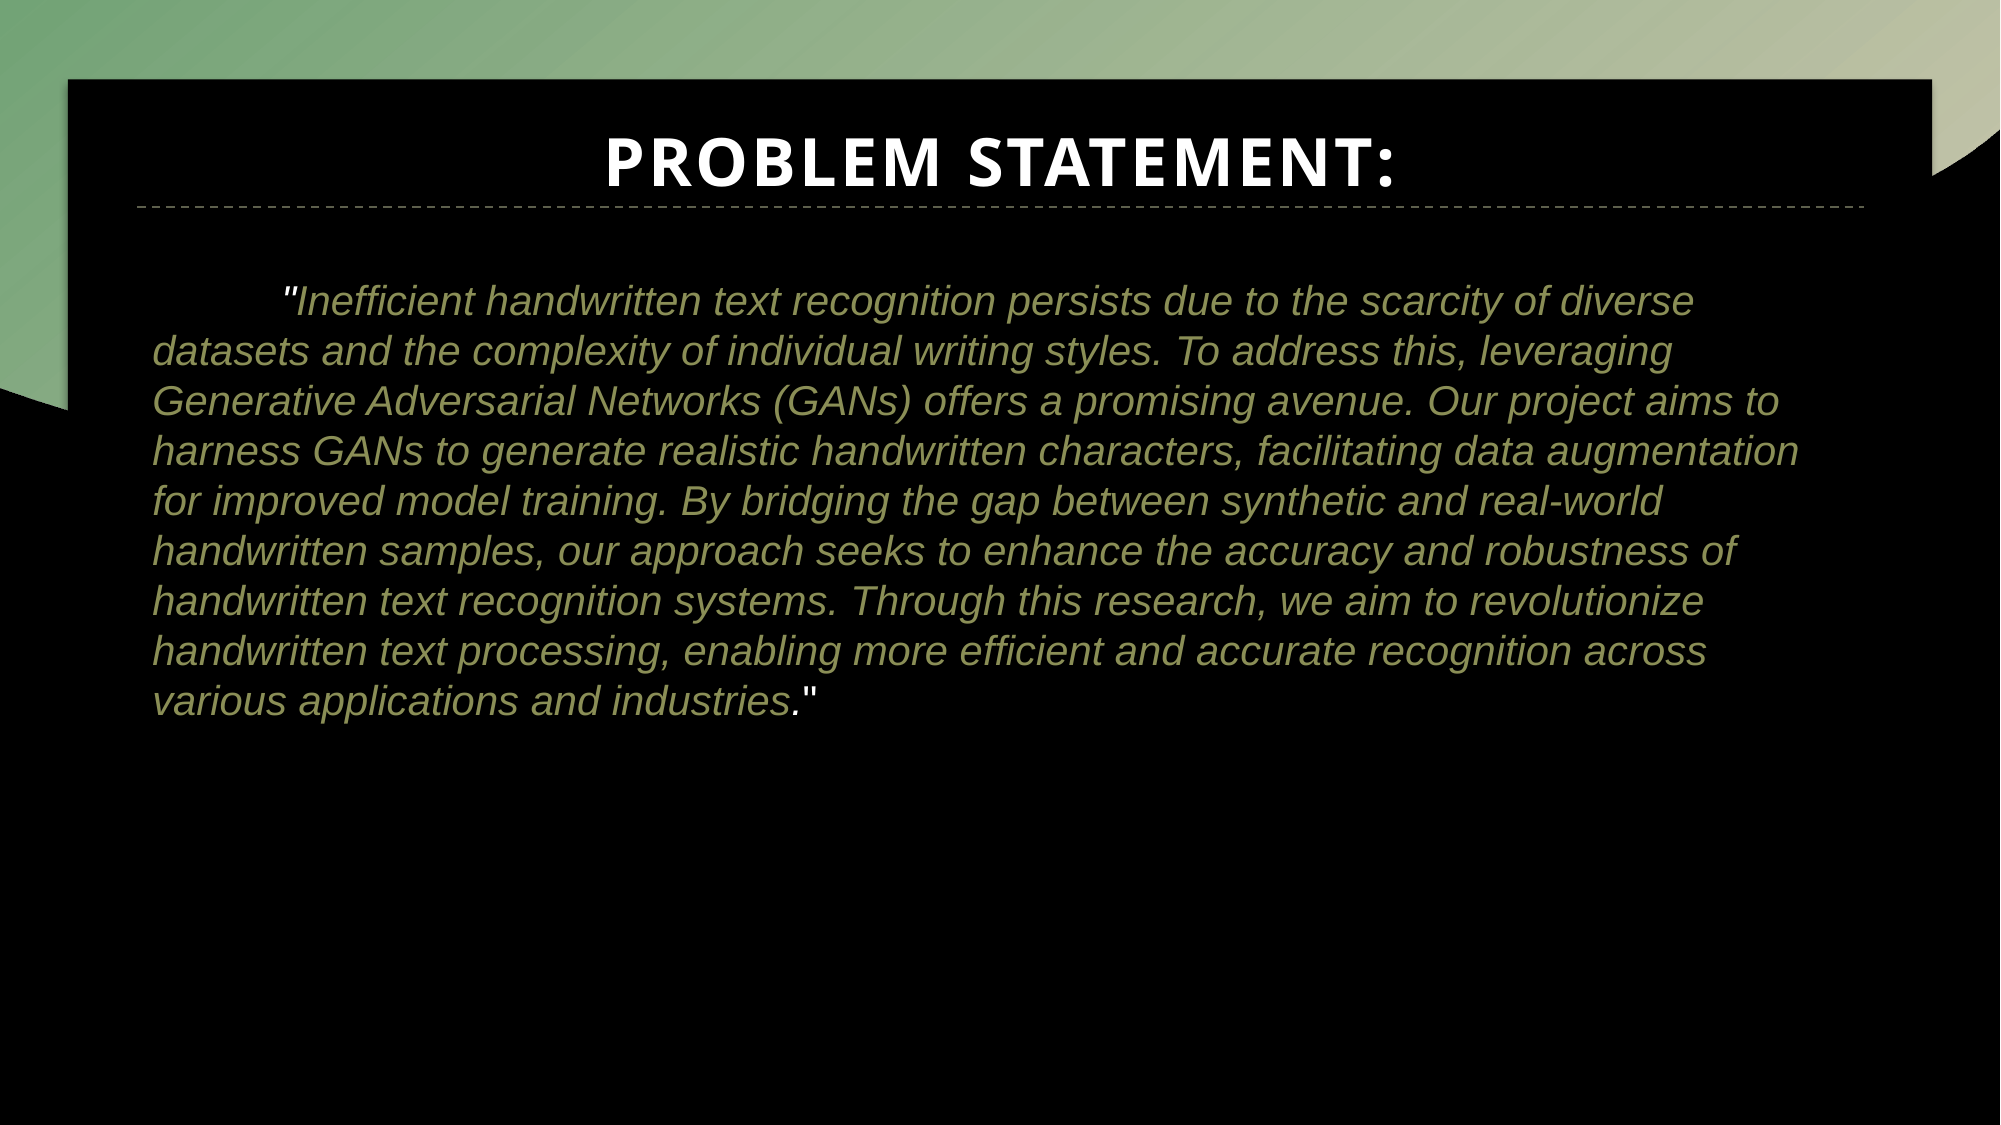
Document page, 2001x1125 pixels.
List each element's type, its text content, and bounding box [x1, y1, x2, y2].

list "Inefficient handwritten text recognition persists due to the scarcity of diverse datasets and the complexity of individual writing styles. To address this, leveraging Generative Adversarial Networks (GANs) offers a promising avenue. Our project aims to harness GANs to generate realistic handwritten characters, facilitating data augmentation for improved model training. By bridging the gap between synthetic and real-world handwritten samples, our approach seeks to enhance the accuracy and robustness of handwritten text recognition systems. Through this research, we aim to revolutionize handwritten text processing, enabling more efficient and accurate recognition across various applications and industries." [137, 207, 1864, 1014]
title PROBLEM STATEMENT: [137, 111, 1863, 207]
